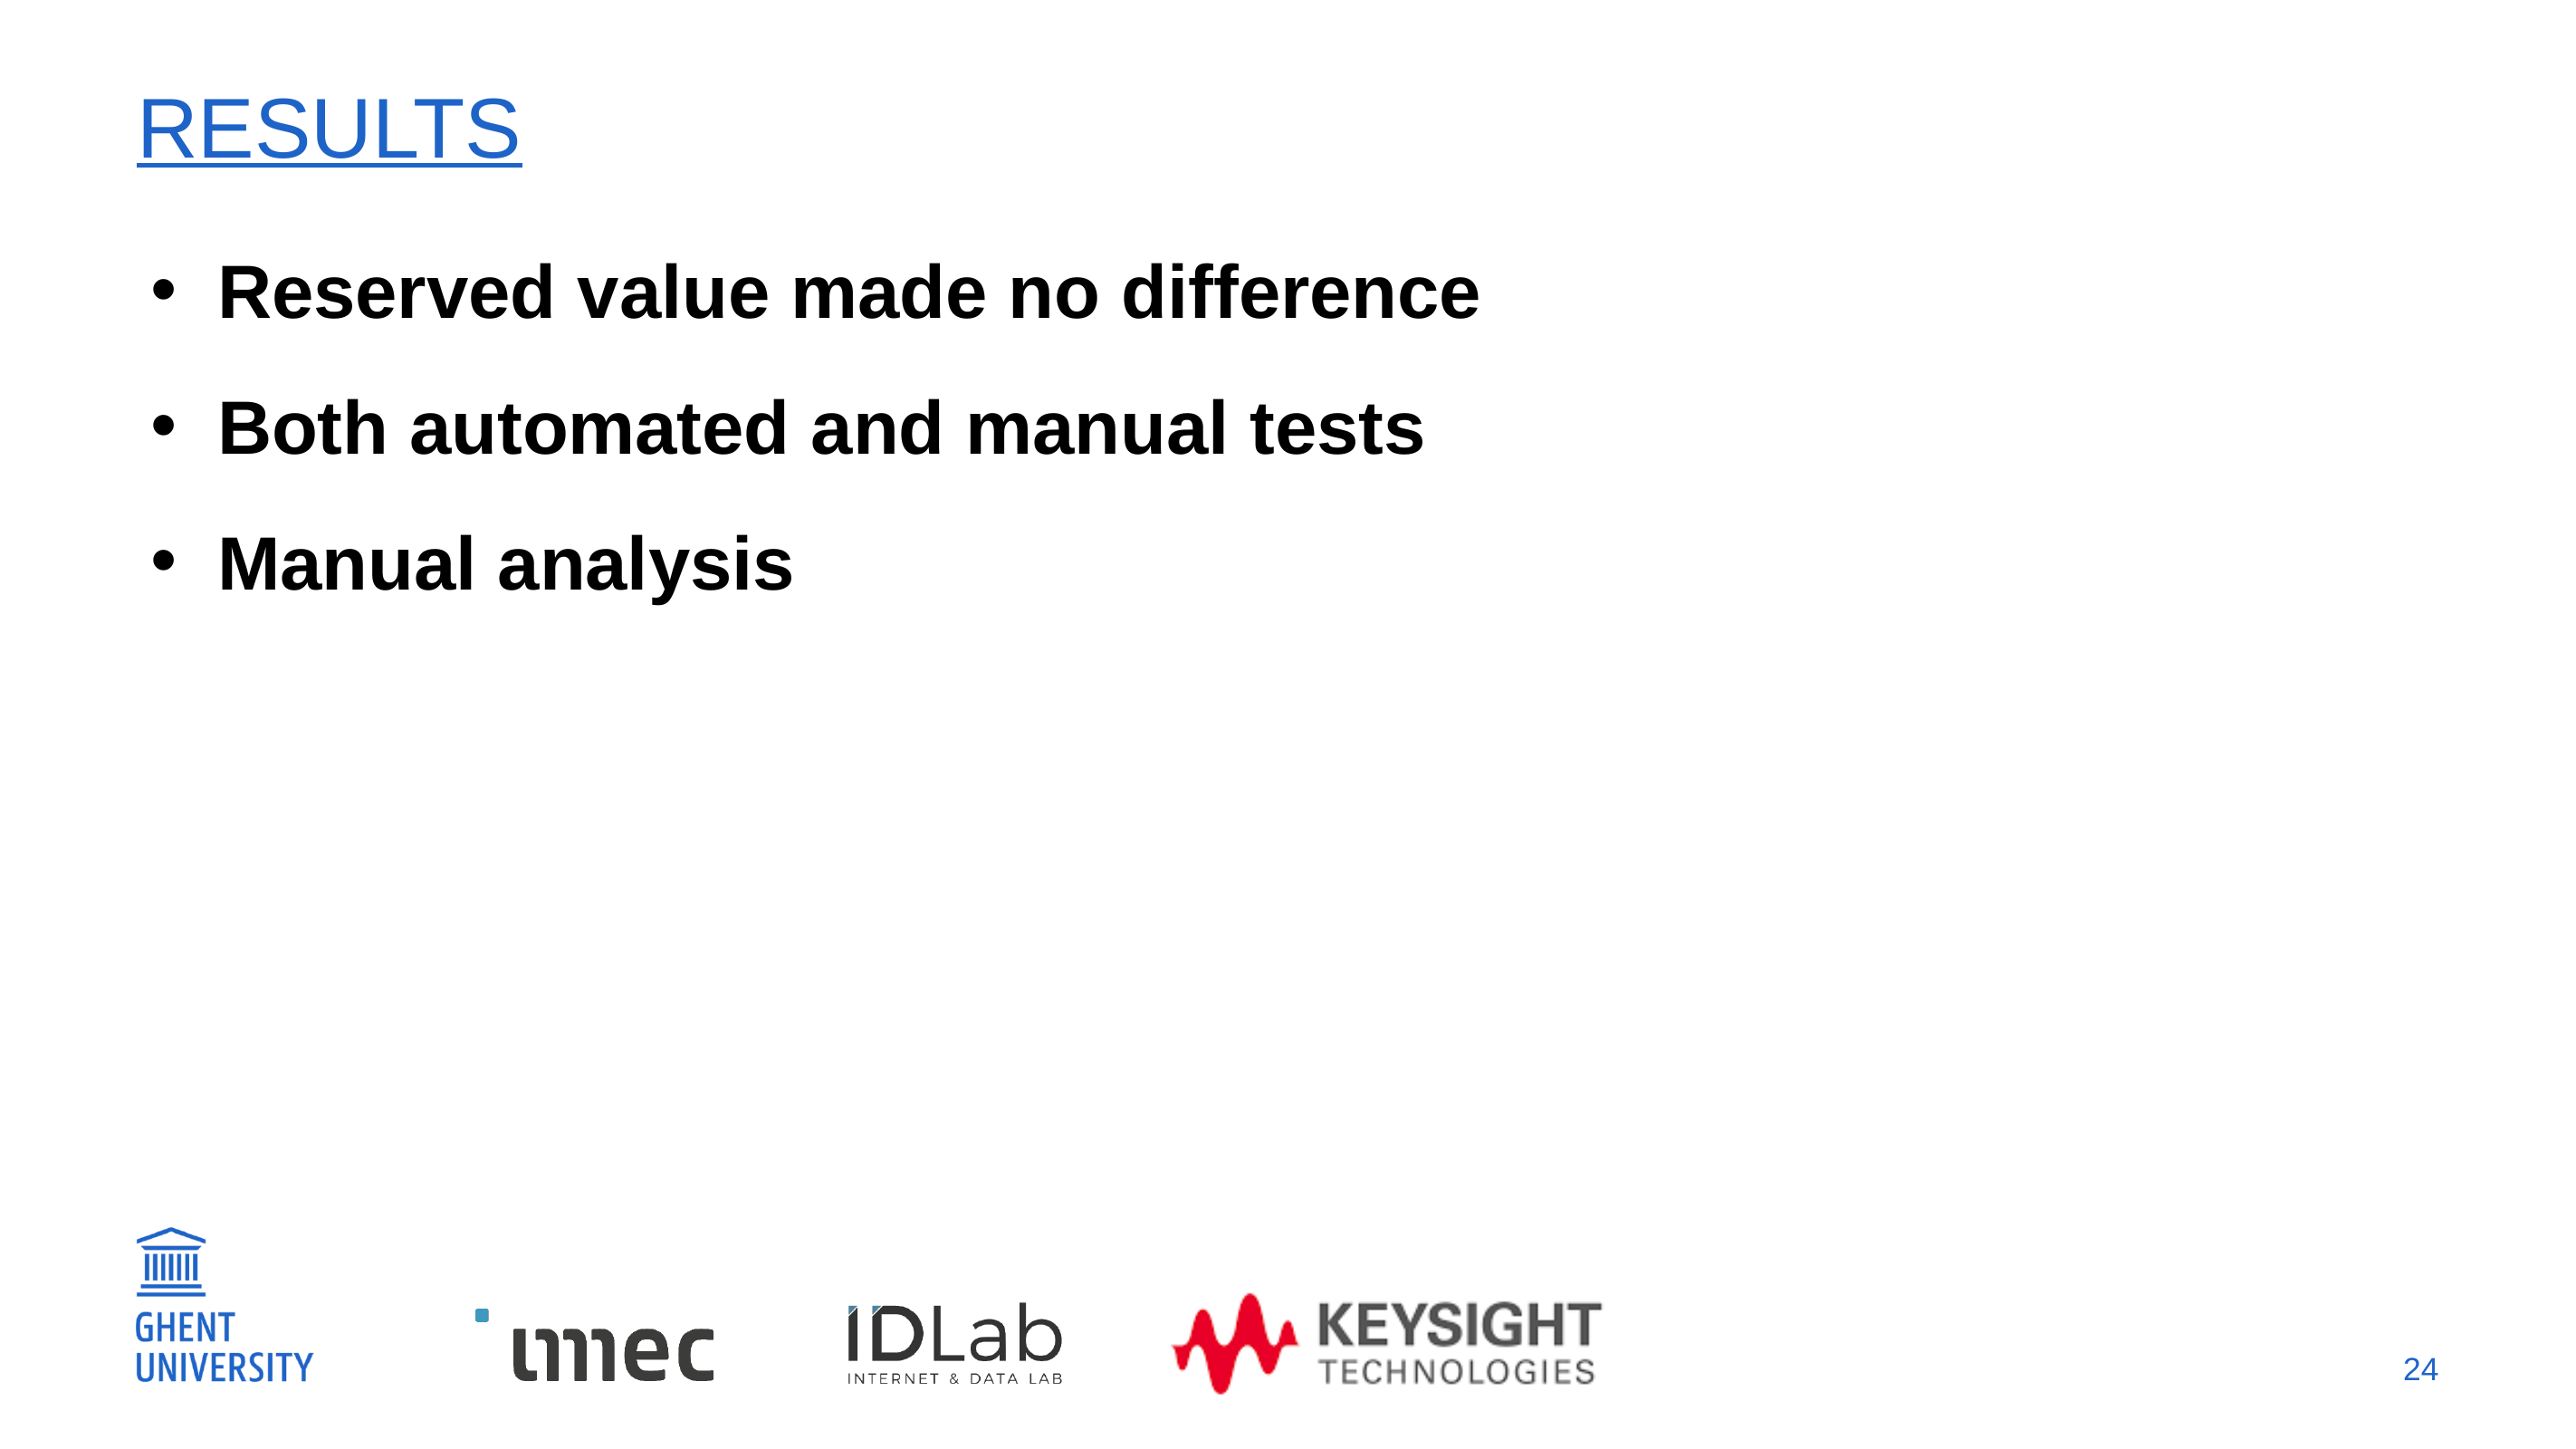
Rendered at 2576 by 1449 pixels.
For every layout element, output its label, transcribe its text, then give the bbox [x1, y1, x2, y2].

picture [835, 1291, 1068, 1399]
picture [475, 1309, 713, 1381]
picture [68, 1175, 411, 1449]
slide_number 24 [2315, 1329, 2453, 1407]
picture [1162, 1280, 1612, 1409]
list Reserved value made no difference Both automated and manual tests Manual analysis [124, 217, 2456, 1185]
title Results [123, 78, 2456, 206]
